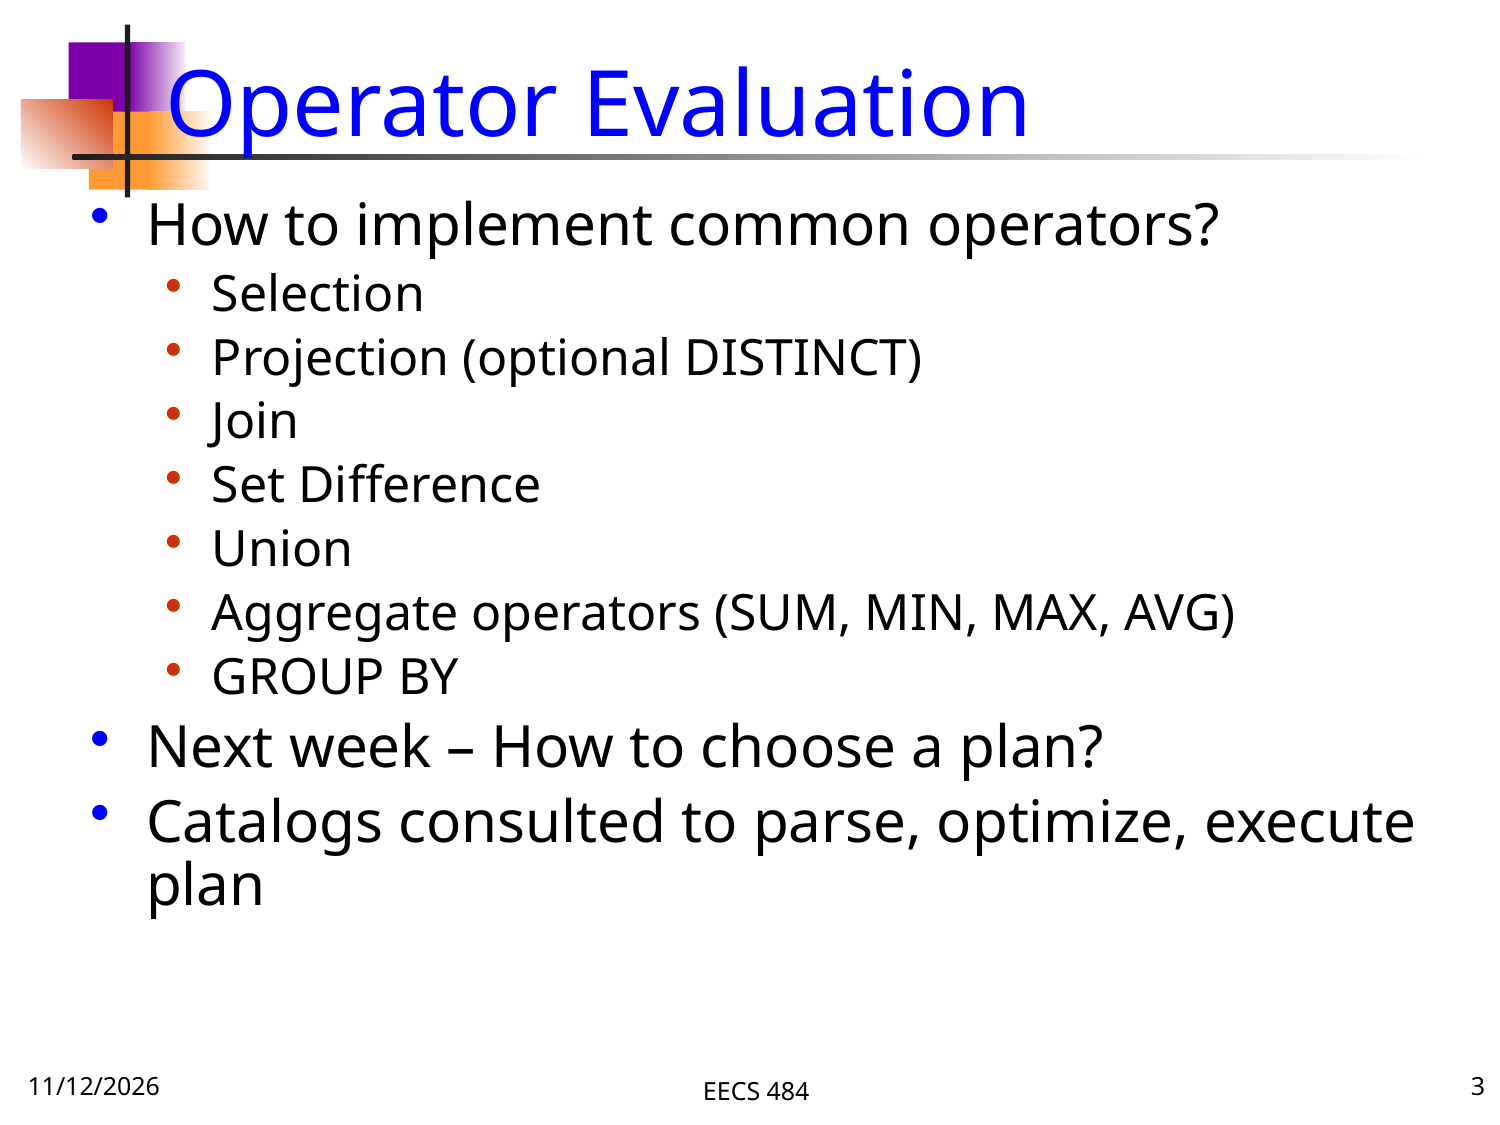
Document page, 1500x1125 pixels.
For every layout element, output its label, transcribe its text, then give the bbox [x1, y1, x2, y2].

footer EECS 484 [349, 1037, 1163, 1113]
title Operator Evaluation [150, 0, 1475, 163]
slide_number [12, 1037, 326, 1113]
slide_number 3 [1187, 1037, 1500, 1113]
list How to implement common operators? Selection Projection (optional DISTINCT) Join Set Difference Union Aggregate operators (SUM, MIN, MAX, AVG) GROUP BY Next week – How to choose a plan? Catalogs consulted to parse, optimize, execute plan [75, 187, 1450, 1013]
